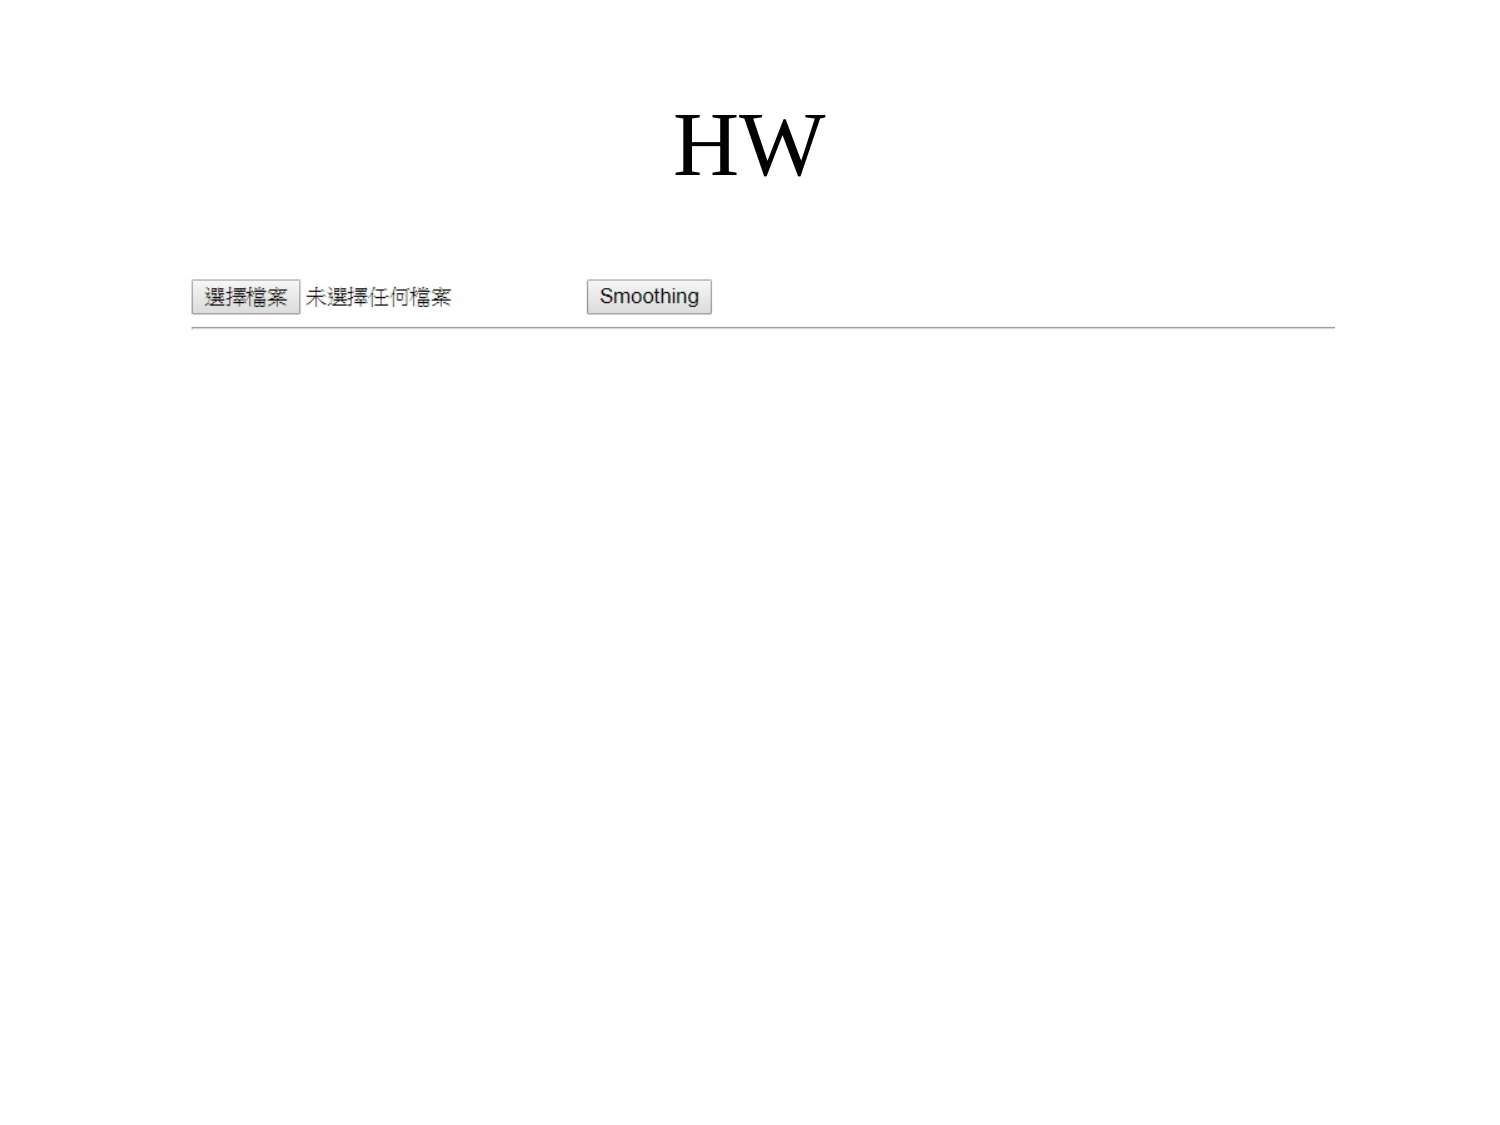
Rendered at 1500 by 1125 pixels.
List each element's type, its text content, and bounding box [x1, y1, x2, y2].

title HW [75, 45, 1425, 233]
picture [182, 266, 1335, 993]
